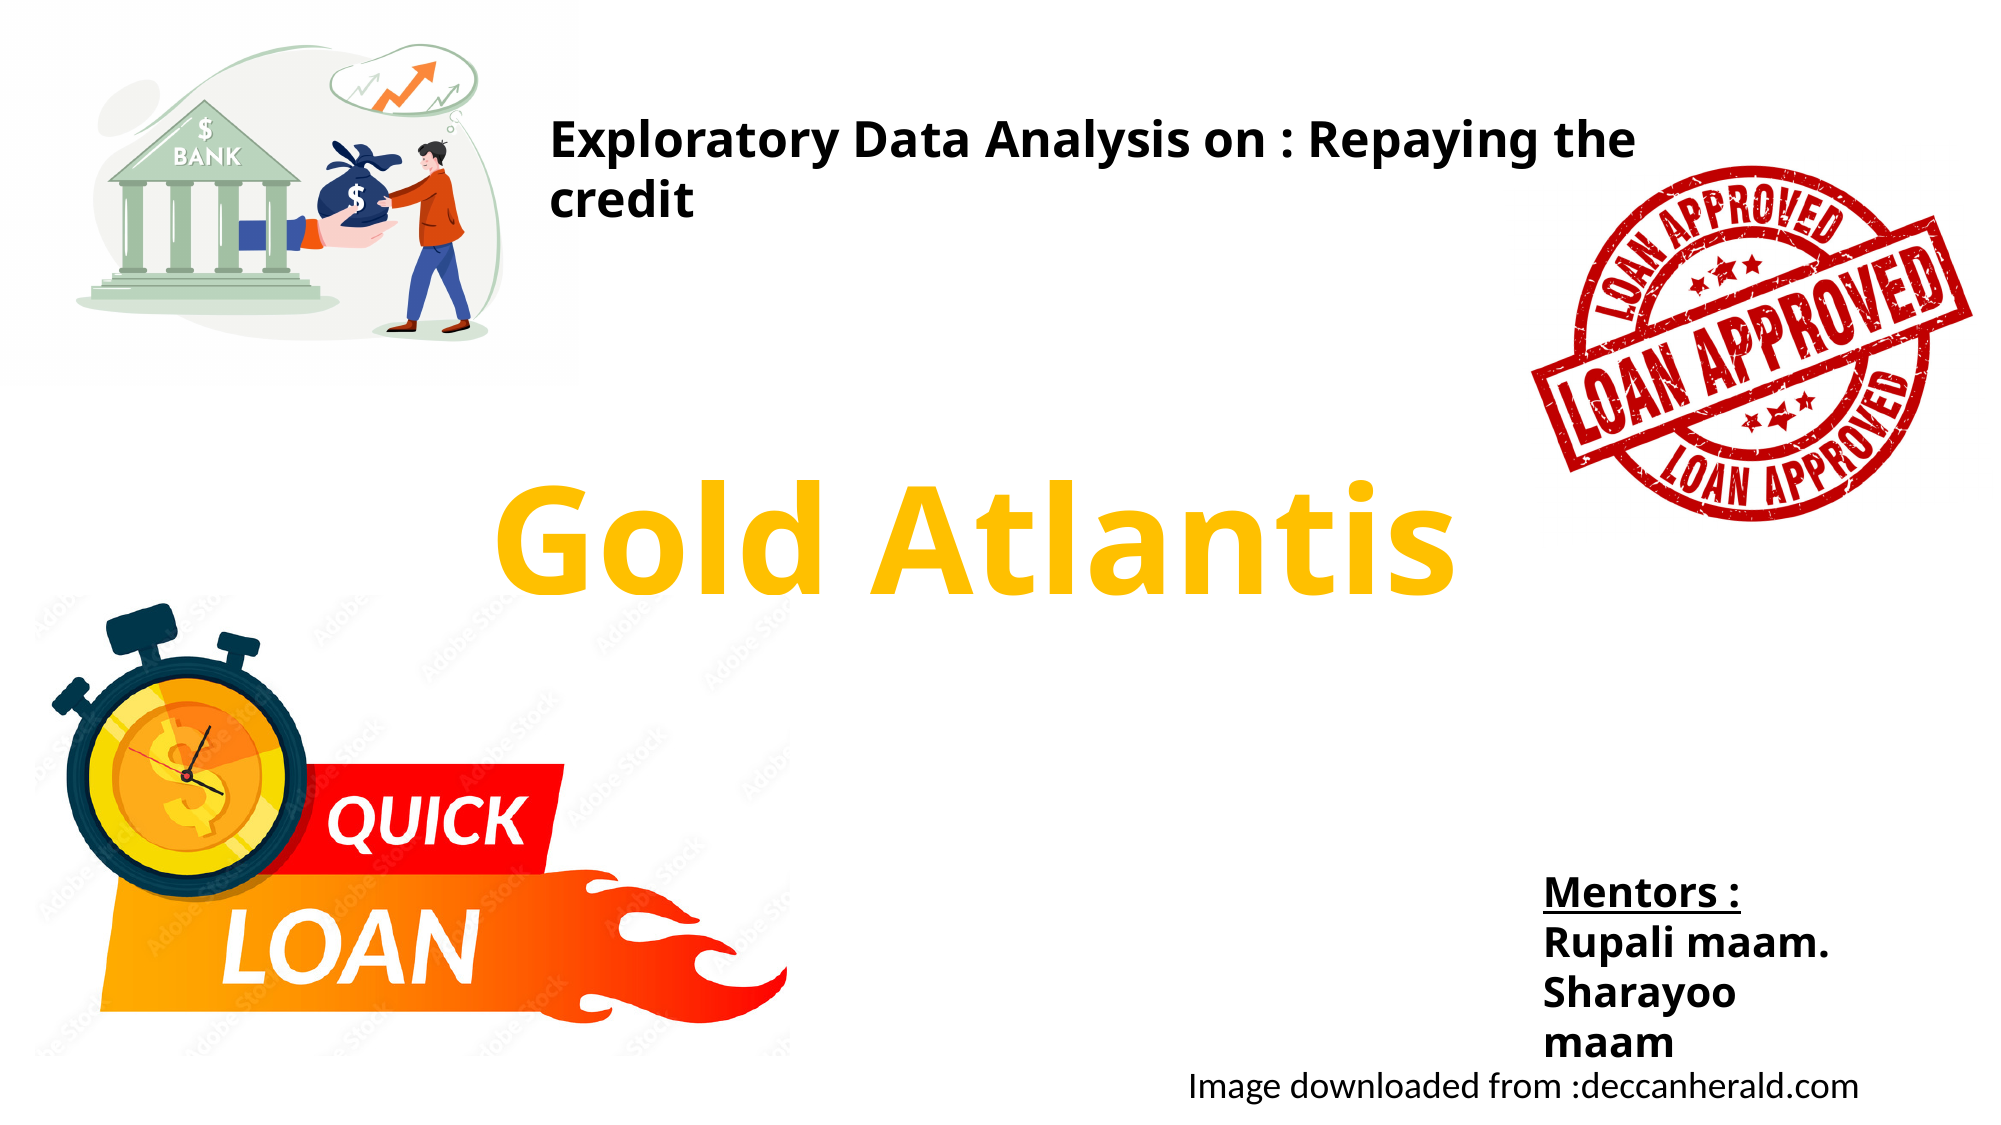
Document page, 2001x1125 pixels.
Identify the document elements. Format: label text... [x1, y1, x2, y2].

picture [1508, 140, 1996, 548]
text_box Exploratory Data Analysis on : Repaying the credit [579, 99, 1742, 235]
picture [0, 0, 579, 386]
text_box Gold Atlantis [474, 437, 1475, 633]
text_box Mentors : Rupali maam. Sharayoo maam [1528, 858, 1875, 1053]
picture [35, 595, 790, 1056]
text_box Image downloaded from :deccanherald.com [1173, 1053, 1876, 1114]
